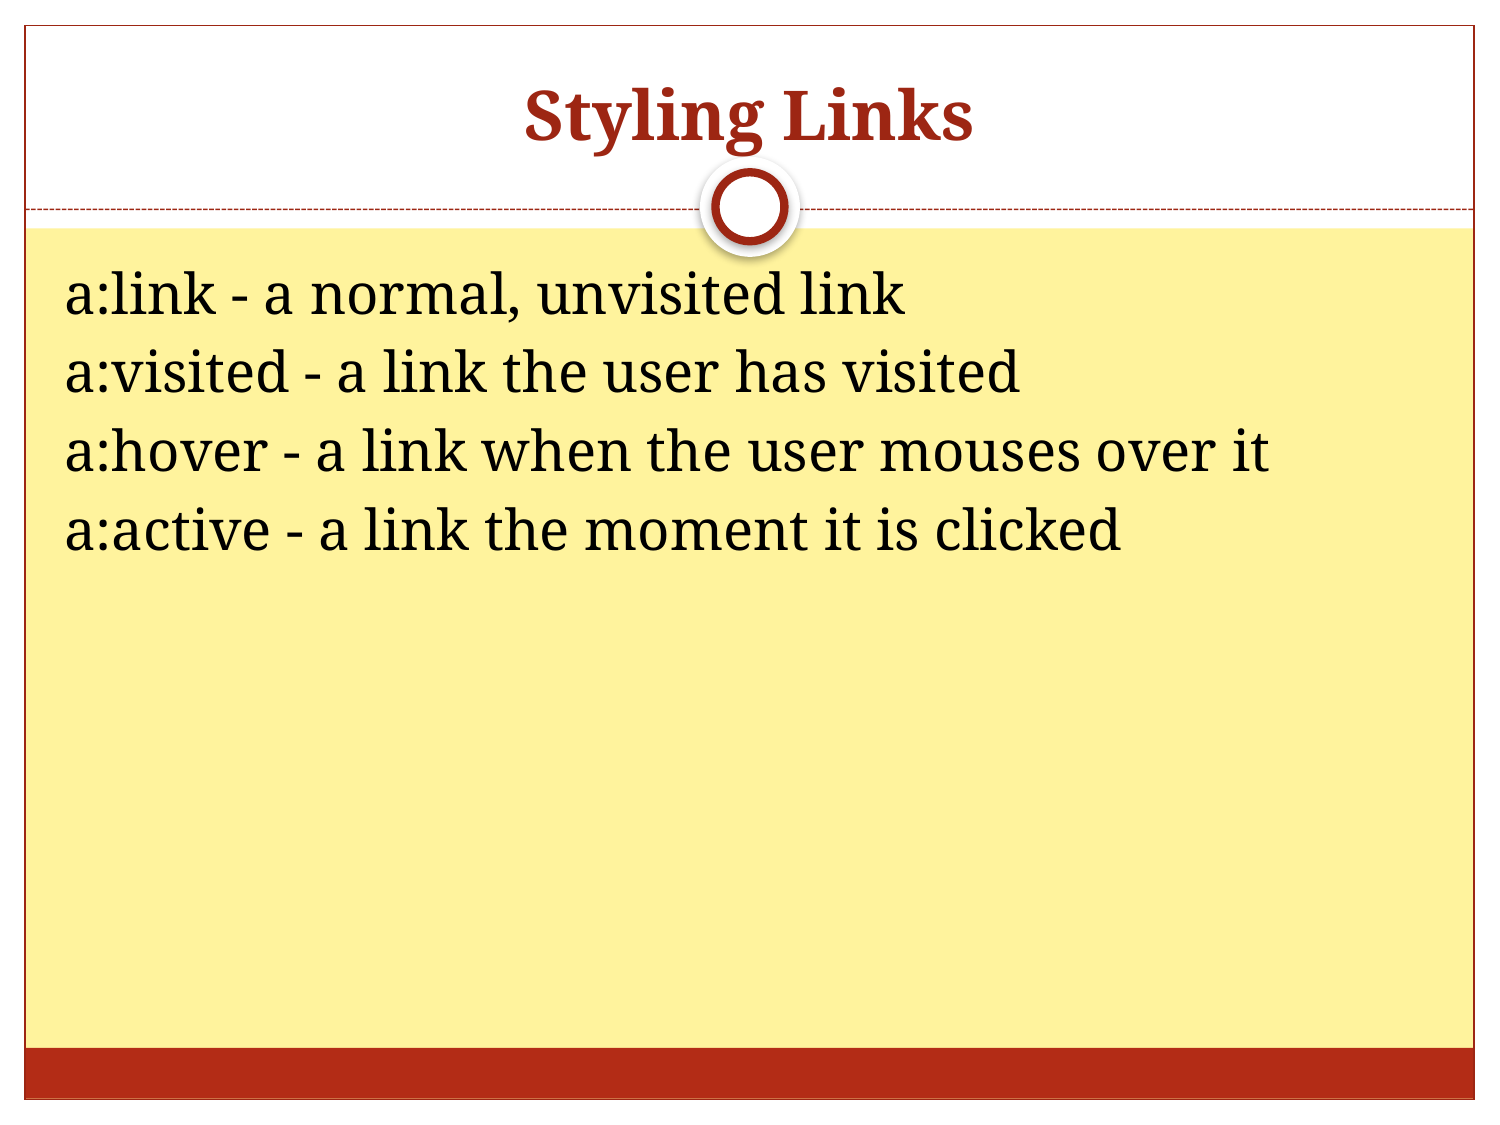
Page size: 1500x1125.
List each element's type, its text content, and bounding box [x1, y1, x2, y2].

title Styling Links [49, 37, 1450, 162]
list a:link - a normal, unvisited link a:visited - a link the user has visited a:hover - a link when the user mouses over it a:active - a link the moment it is clicked [49, 250, 1445, 1001]
